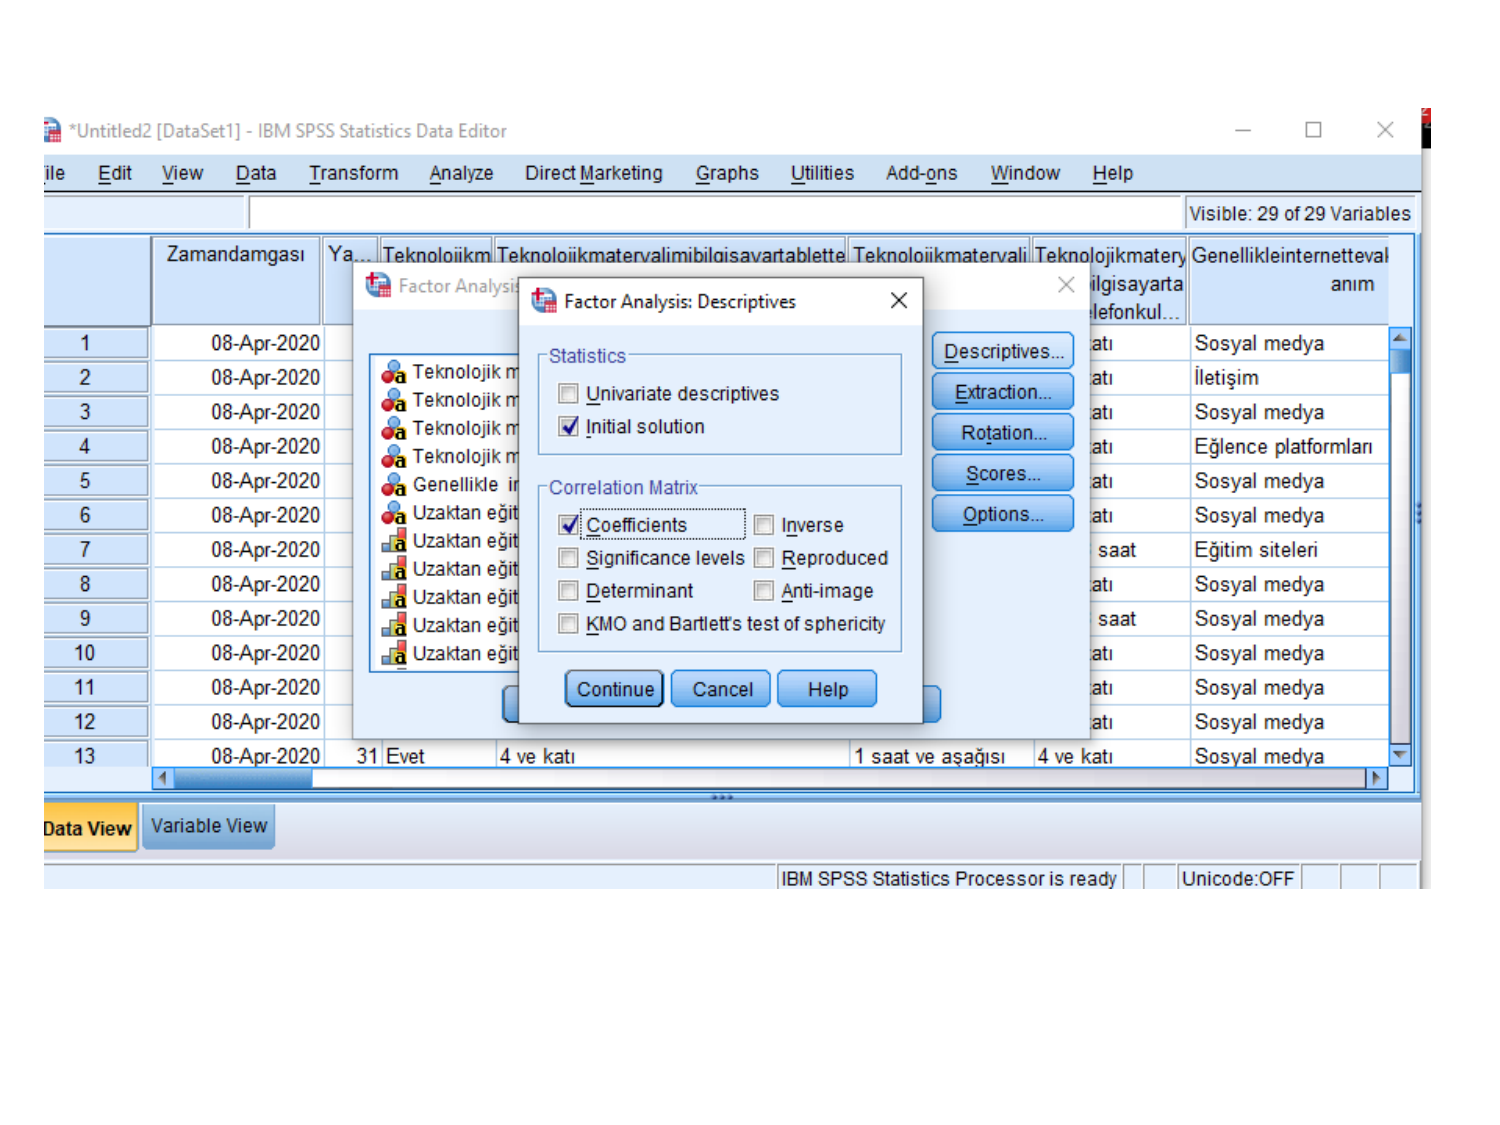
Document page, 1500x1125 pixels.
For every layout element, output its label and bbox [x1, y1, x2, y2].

picture [44, 108, 1432, 889]
